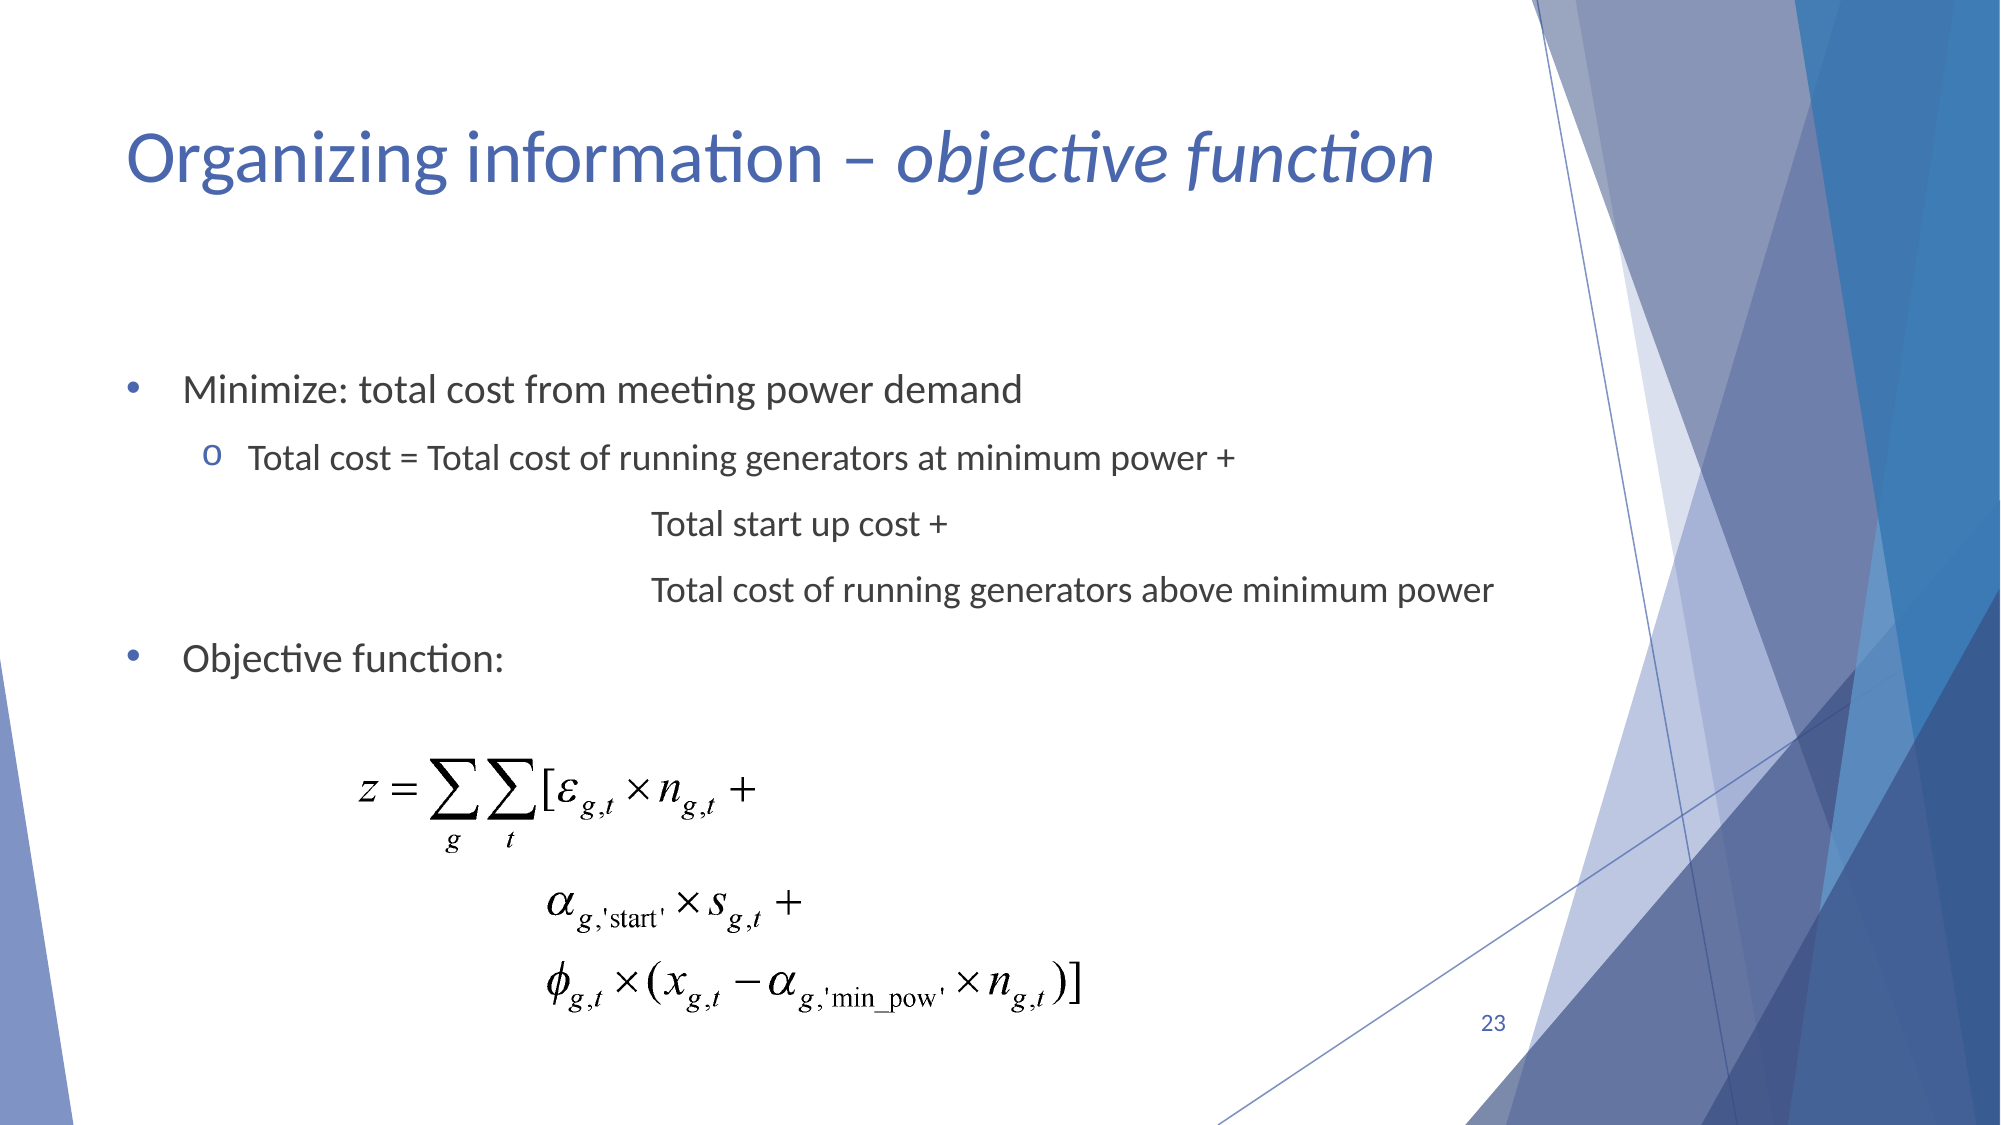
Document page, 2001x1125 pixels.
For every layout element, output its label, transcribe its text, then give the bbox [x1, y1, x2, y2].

slide_number 23 [1409, 991, 1522, 1051]
title Organizing information – objective function [111, 99, 1522, 317]
picture [345, 749, 1088, 1023]
list Minimize: total cost from meeting power demand Total cost = Total cost of running generators at minimum power + Total start up cost + Total cost of running generators above minimum power Objective function: [111, 354, 1522, 992]
